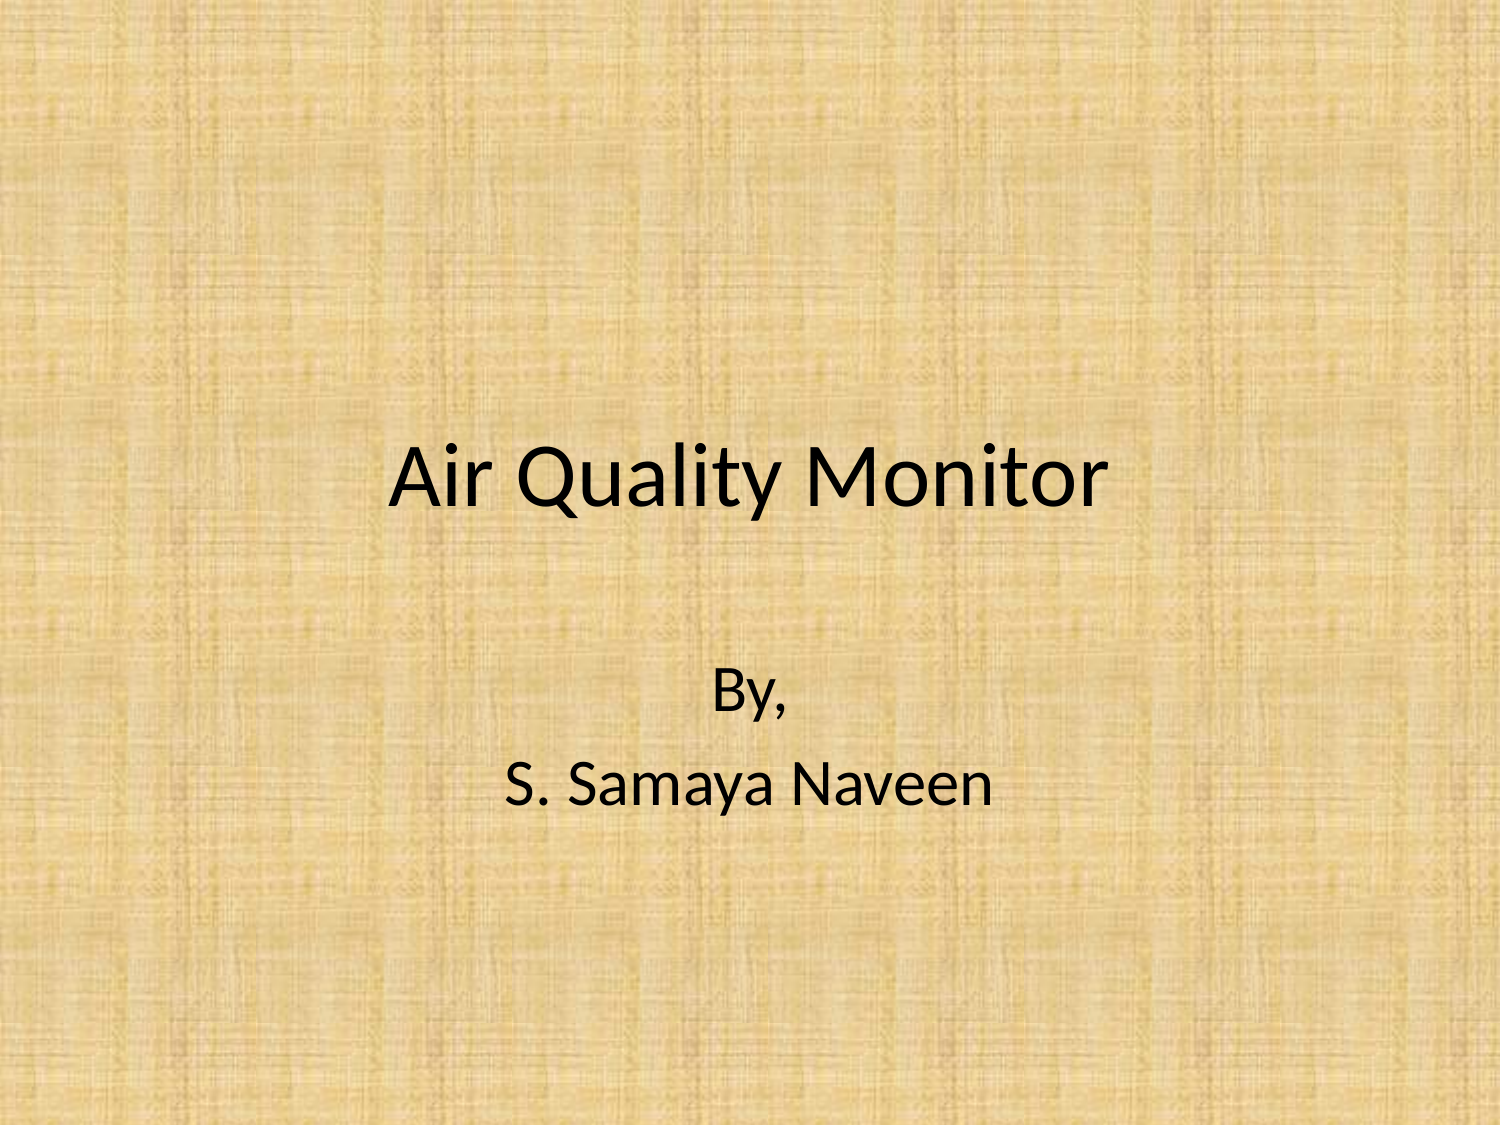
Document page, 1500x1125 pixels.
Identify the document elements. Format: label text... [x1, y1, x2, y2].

subtitle By, S. Samaya Naveen [225, 637, 1275, 925]
picture [0, 0, 1500, 1125]
title Air Quality Monitor [112, 349, 1388, 591]
